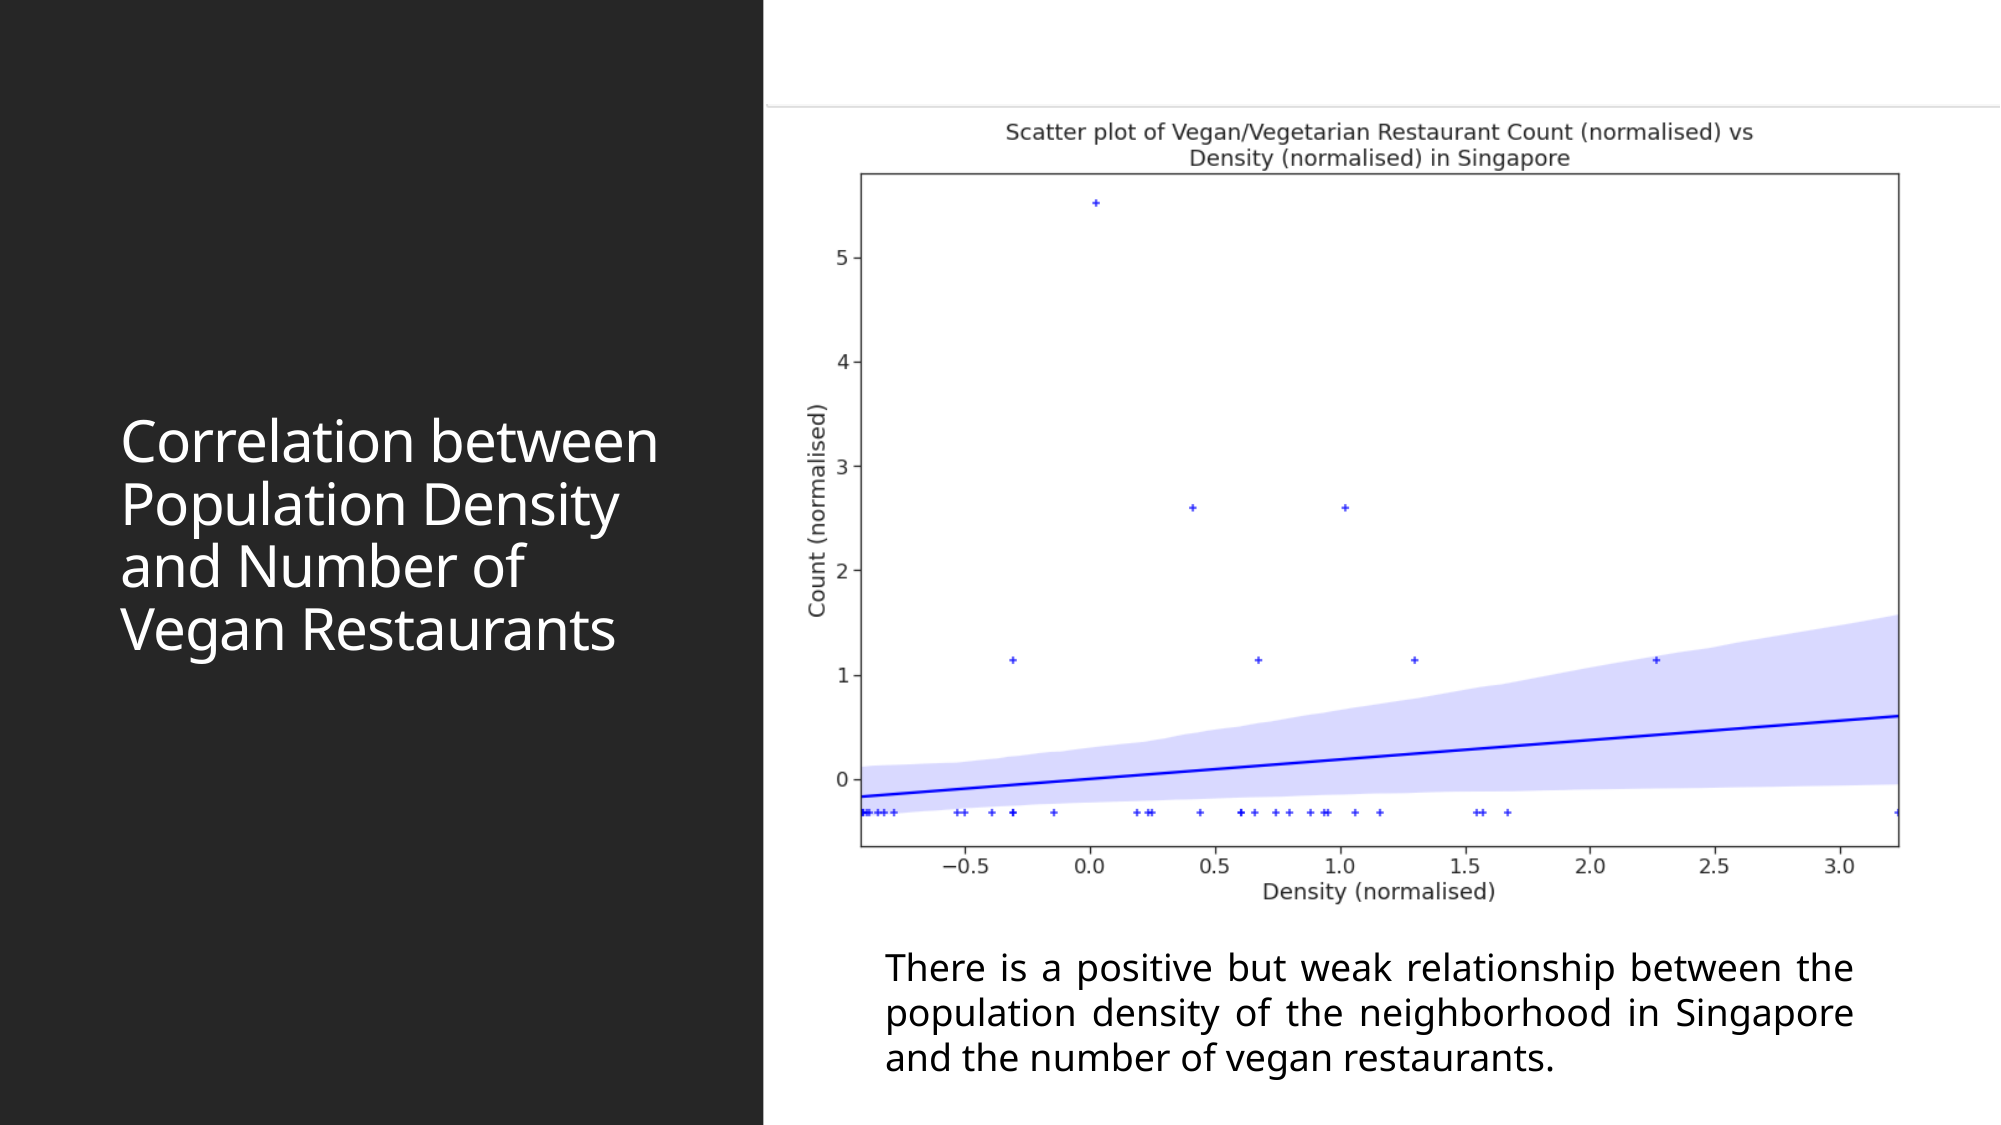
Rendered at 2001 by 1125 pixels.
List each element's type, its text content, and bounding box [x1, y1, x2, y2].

text_box There is a positive but weak relationship between the population density of the neighborhood in Singapore and the number of vegan restaurants. [870, 936, 1871, 1125]
title Correlation between Population Density and Number of Vegan Restaurants [105, 327, 683, 499]
picture [764, 104, 2000, 924]
list [105, 499, 683, 1002]
